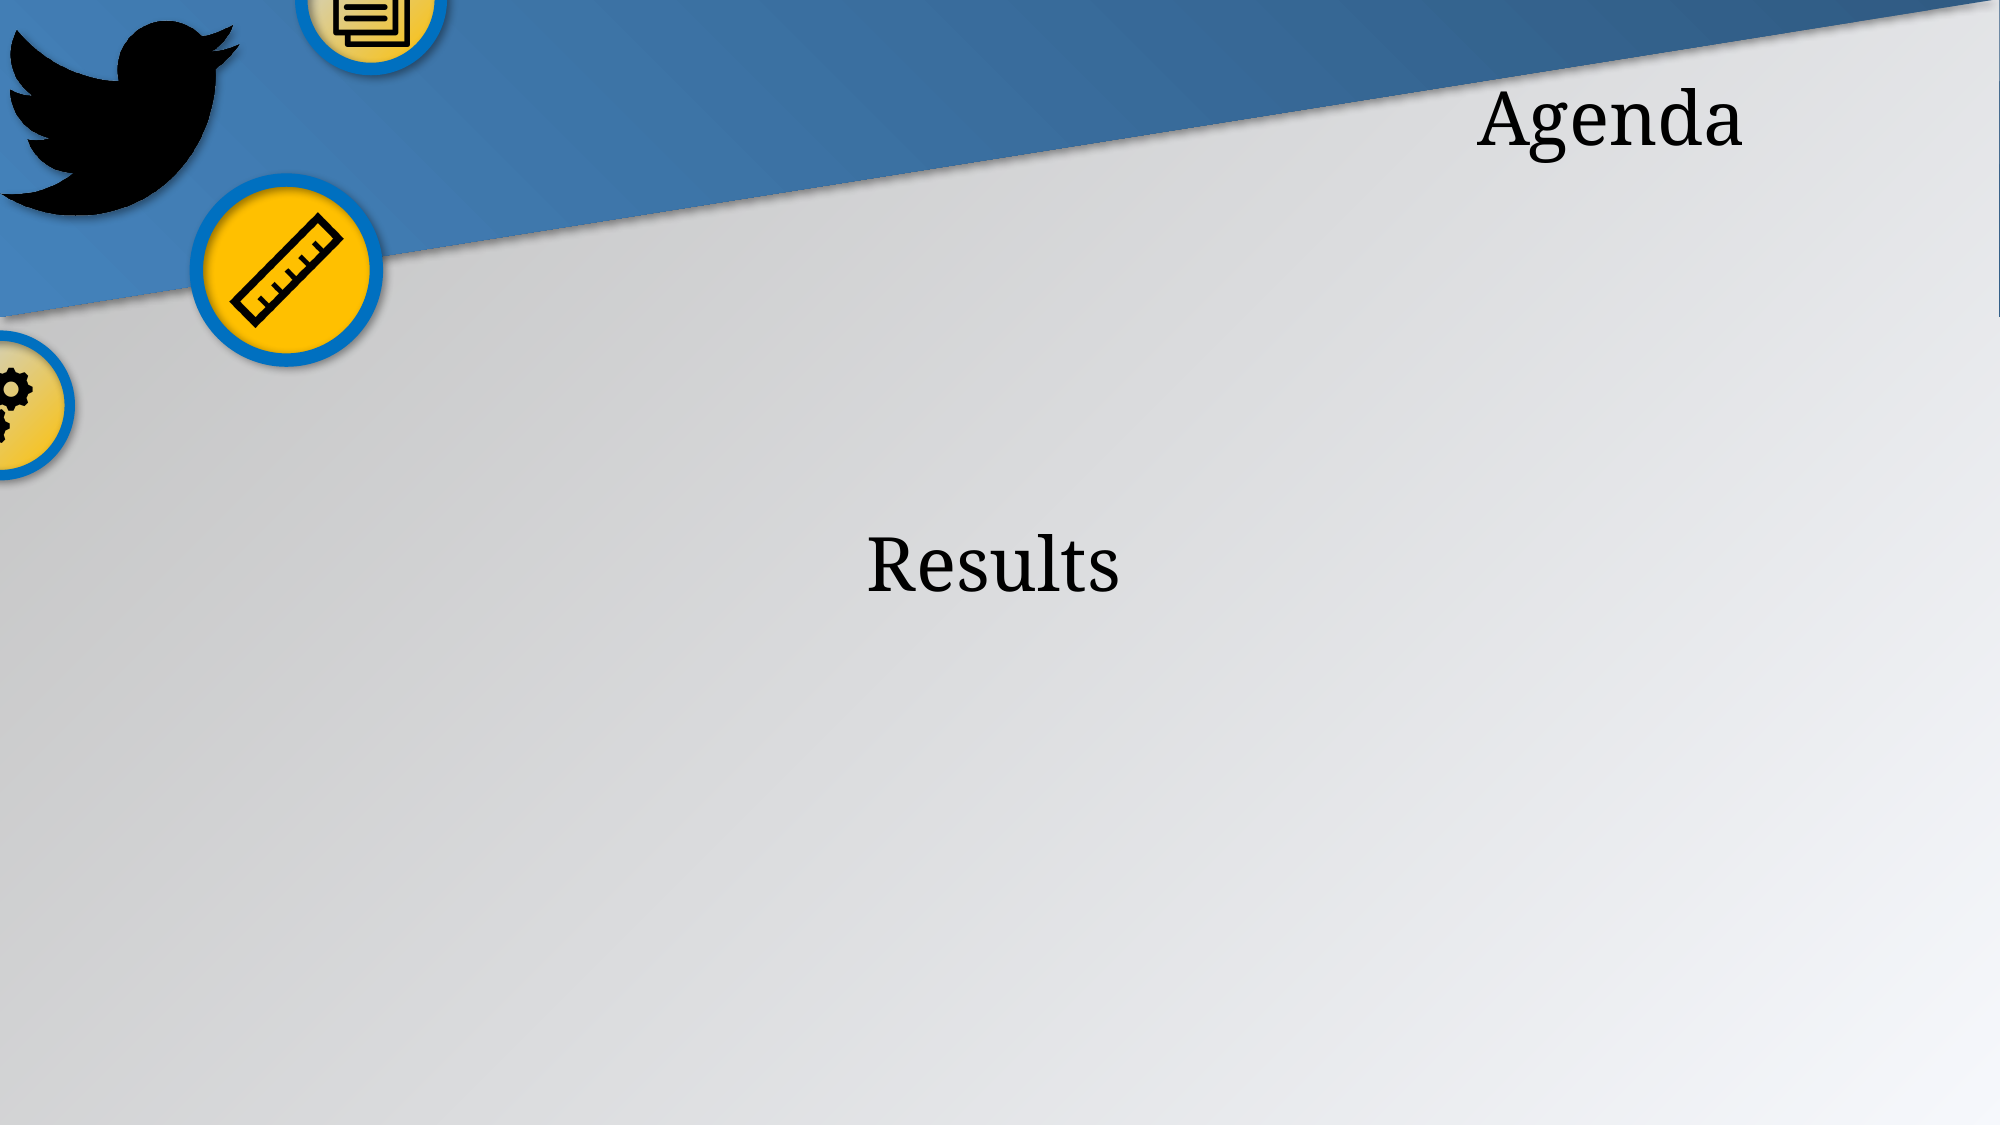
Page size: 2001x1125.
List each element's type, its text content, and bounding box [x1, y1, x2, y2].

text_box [0, 330, 75, 481]
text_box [0, 0, 2000, 317]
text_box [296, 0, 447, 75]
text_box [189, 173, 384, 367]
text_box Results [606, 509, 1383, 615]
